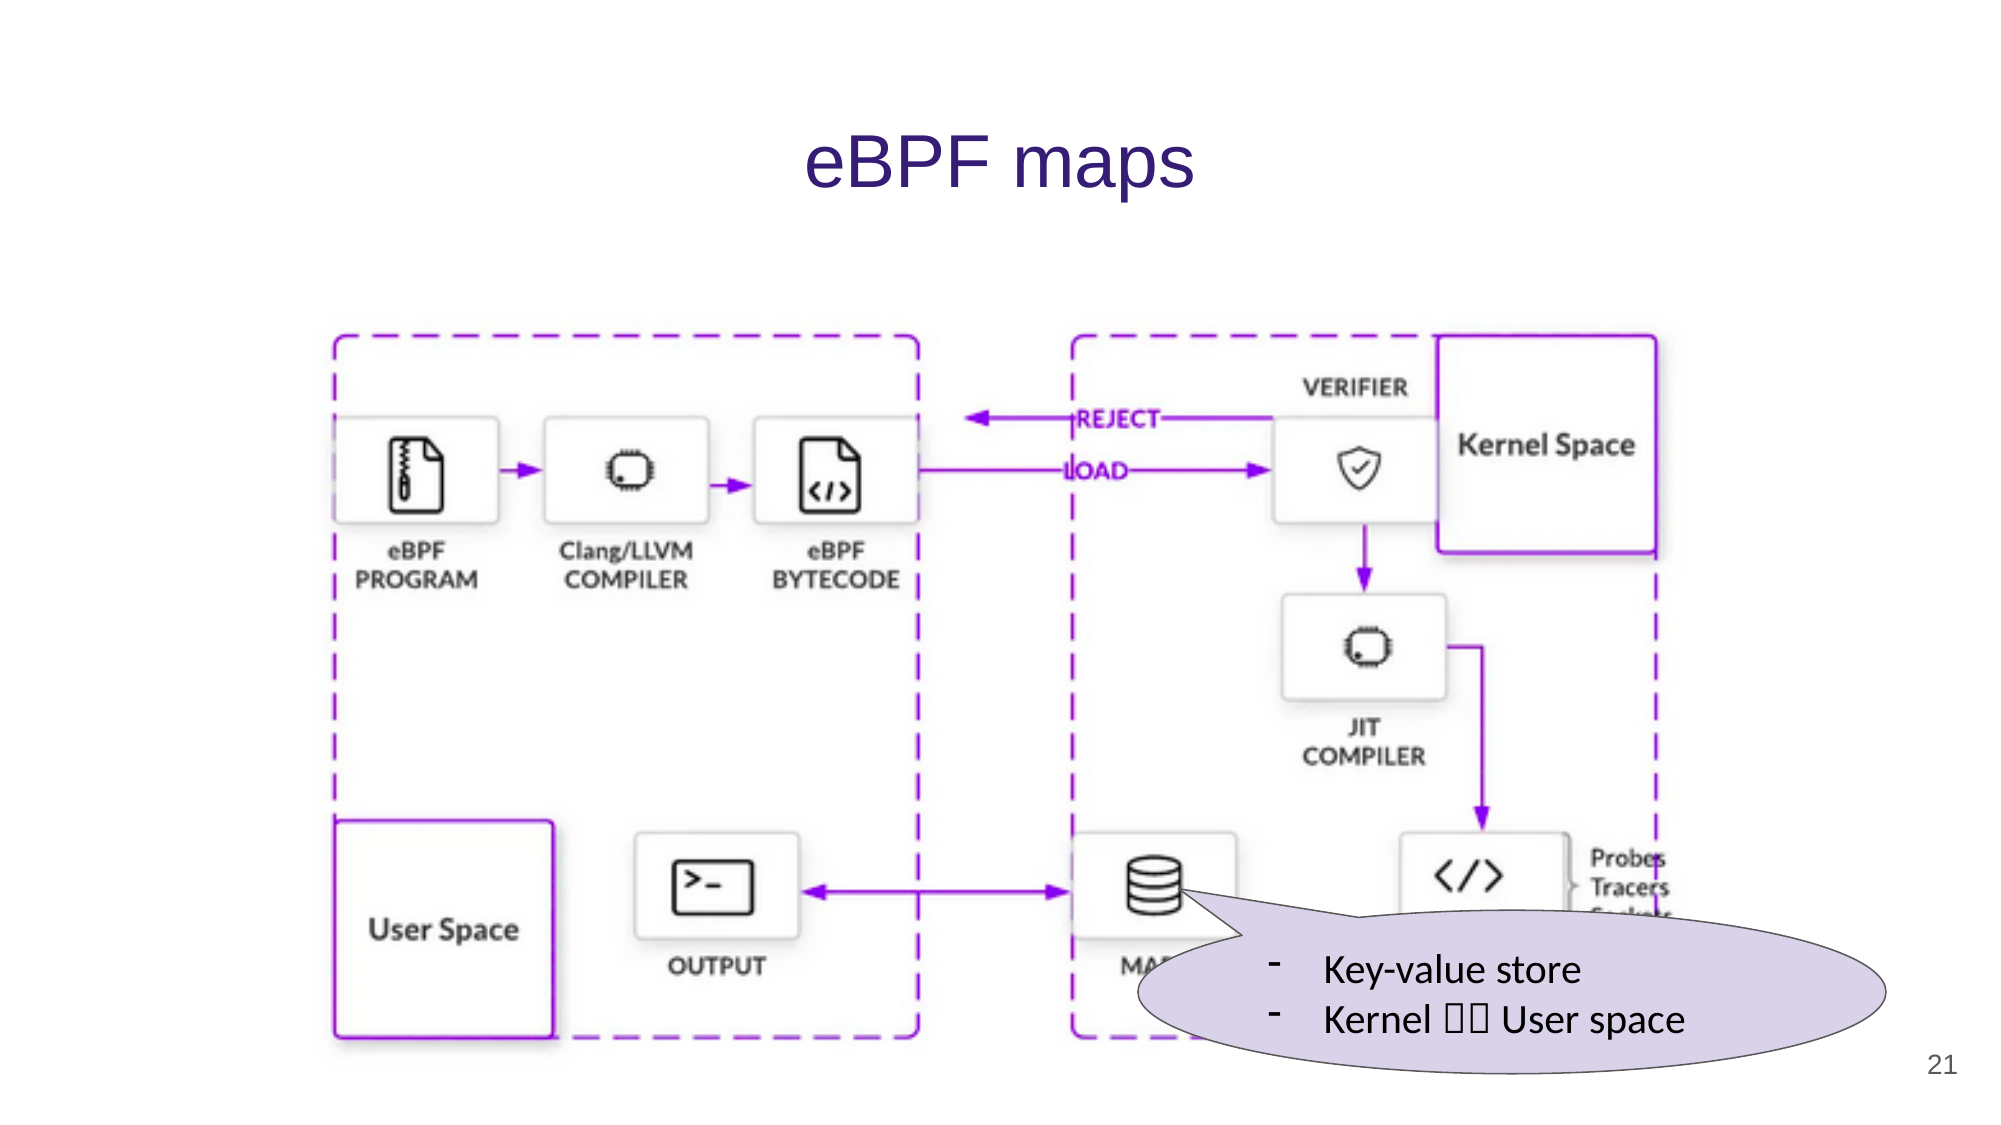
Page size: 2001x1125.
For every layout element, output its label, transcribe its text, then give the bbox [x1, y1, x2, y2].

title eBPF maps [68, 97, 1932, 223]
picture [296, 287, 1704, 1081]
slide_number 21 [1853, 1019, 1974, 1106]
text_box Key-value store Kernel  User space [1708, 922, 1886, 1062]
